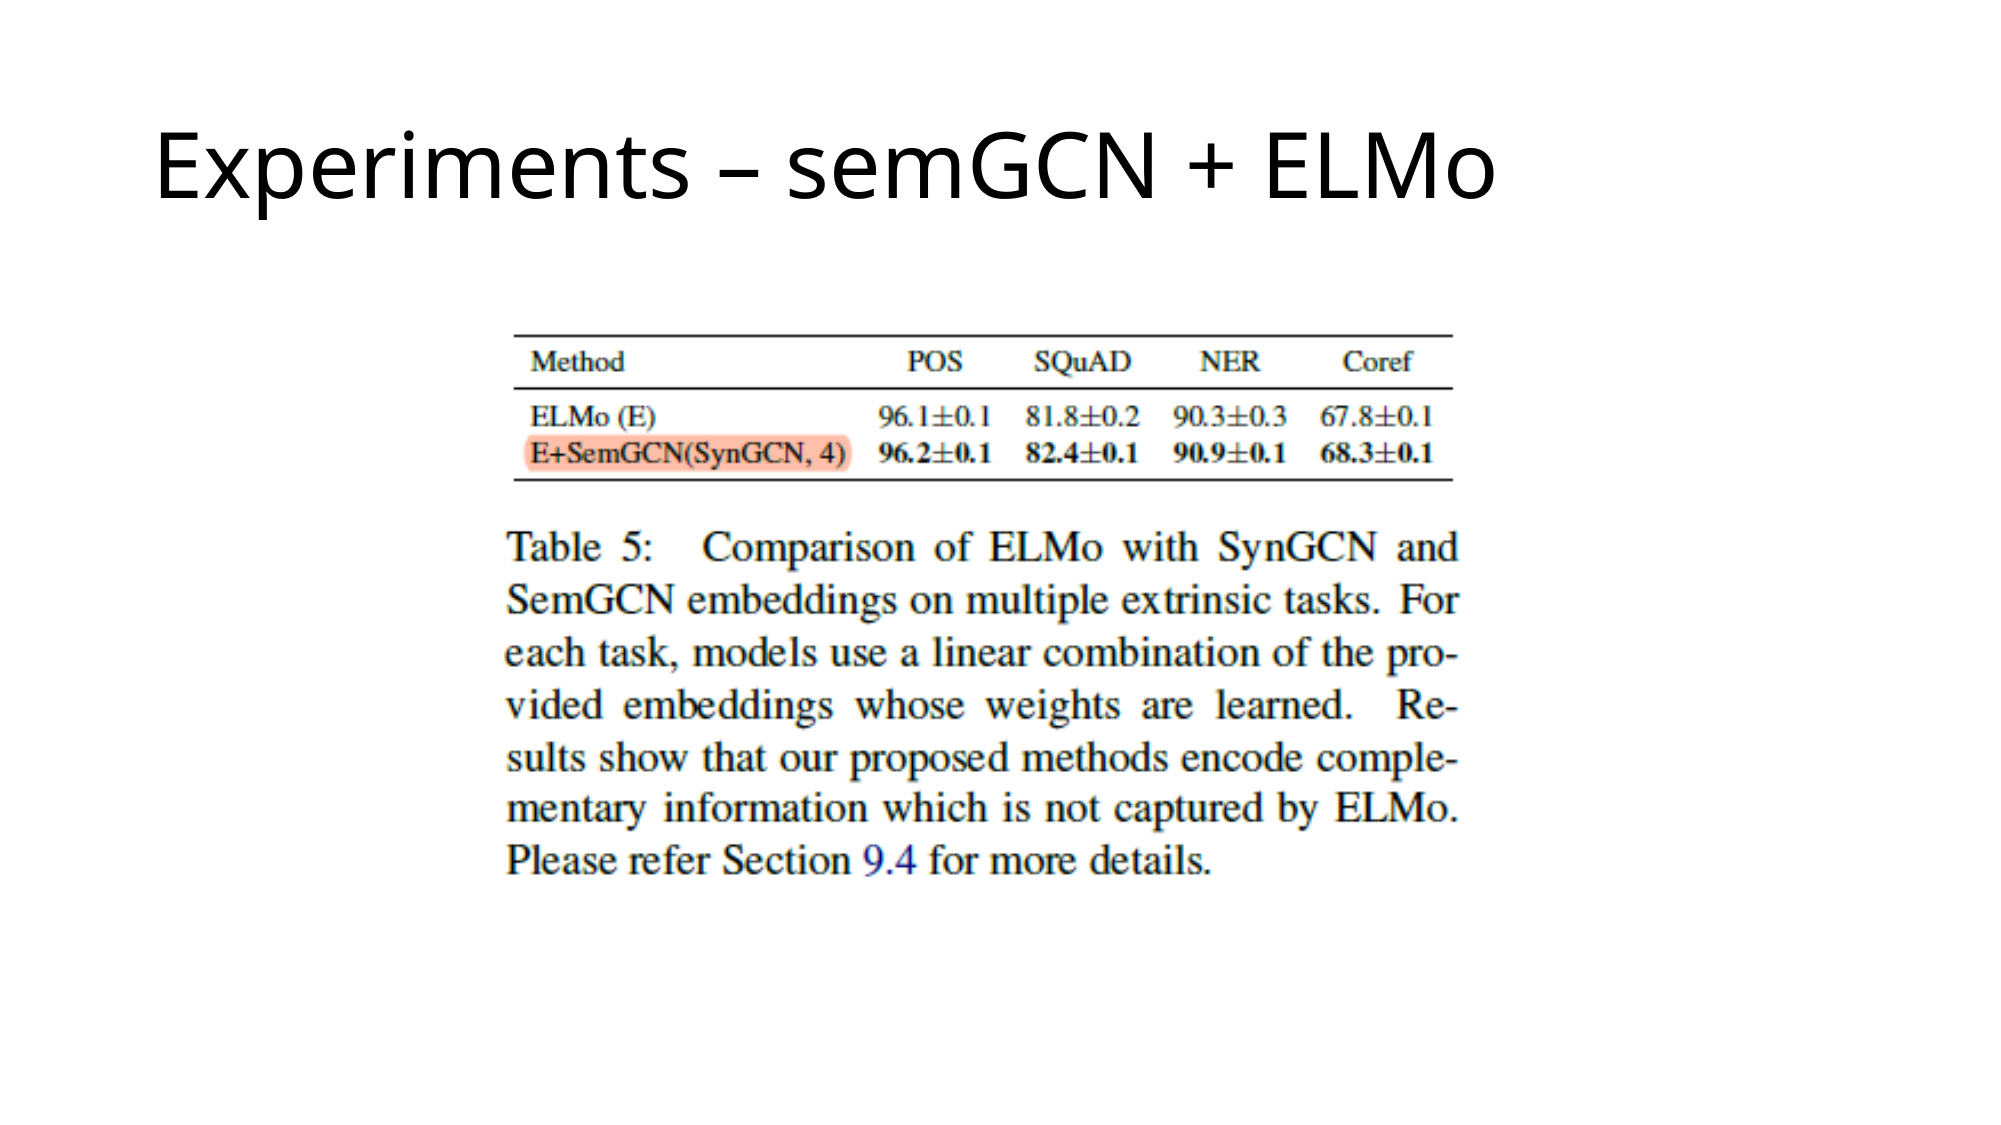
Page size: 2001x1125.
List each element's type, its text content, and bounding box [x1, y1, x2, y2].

picture [471, 292, 1529, 916]
title Experiments – semGCN + ELMo [137, 59, 1863, 278]
